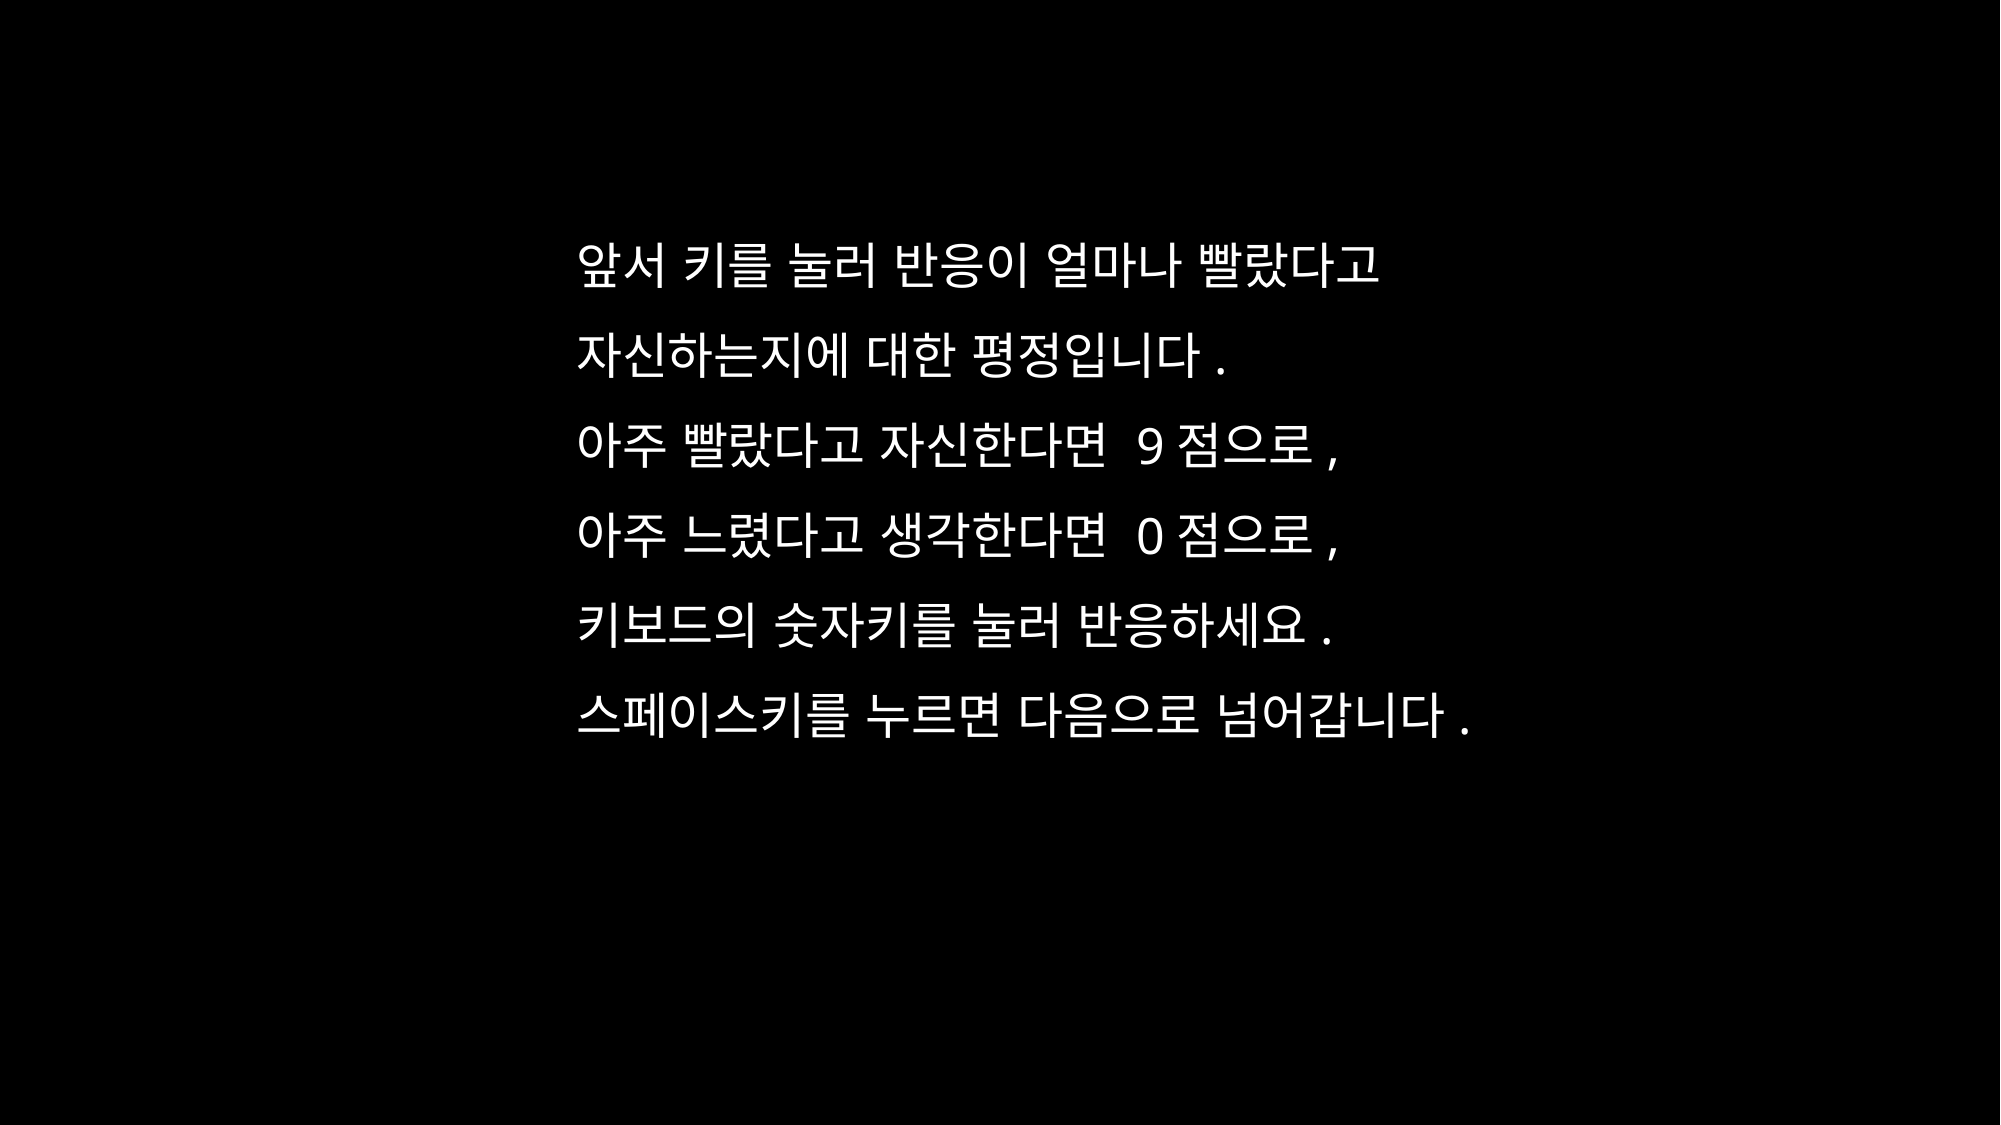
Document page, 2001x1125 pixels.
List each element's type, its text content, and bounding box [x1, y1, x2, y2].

text_box 앞서 키를 눌러 반응이 얼마나 빨랐다고 자신하는지에 대한 평정입니다. 아주 빨랐다고 자신한다면 9점으로, 아주 느렸다고 생각한다면 0점으로, 키보드의 숫자키를 눌러 반응하세요. 스페이스키를 누르면 다음으로 넘어갑니다. [561, 197, 1487, 753]
